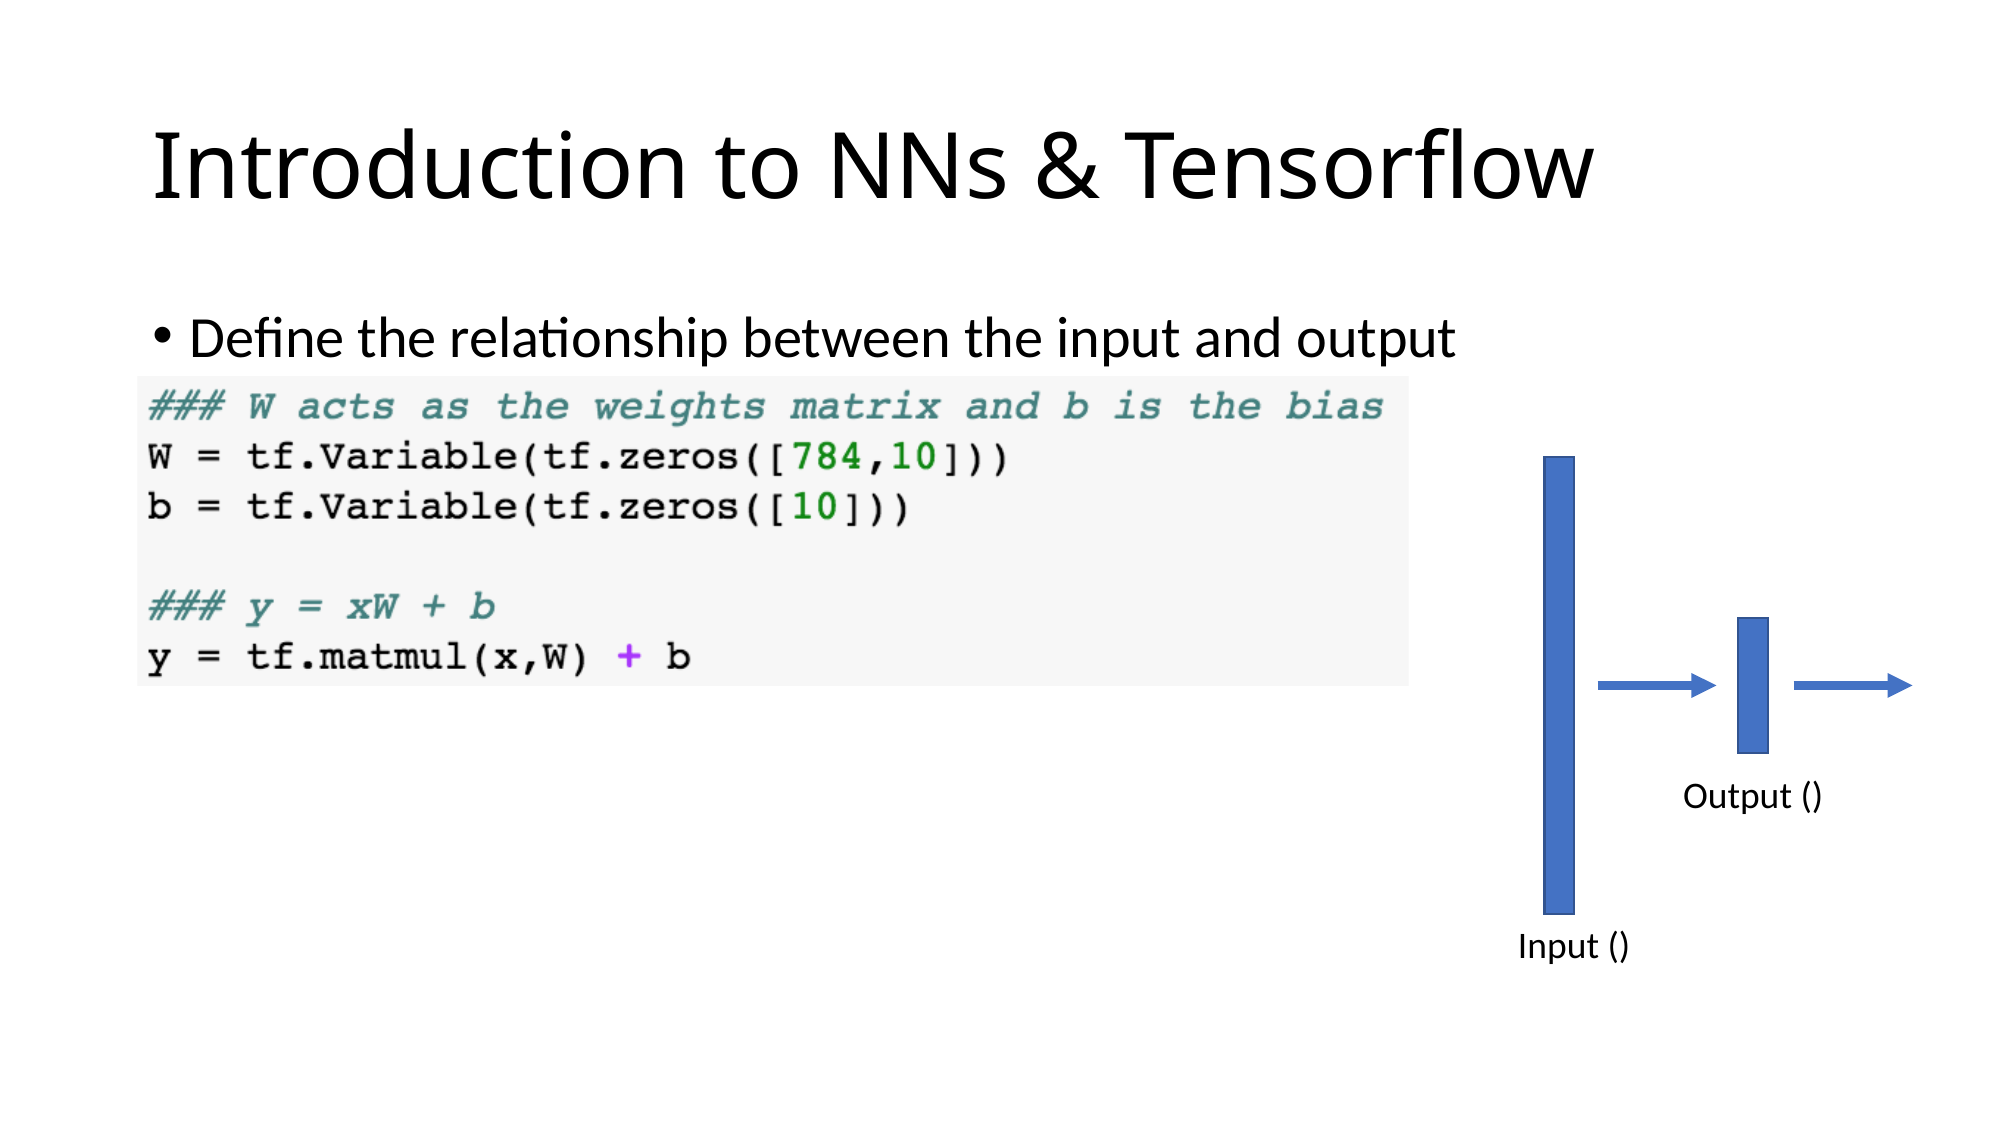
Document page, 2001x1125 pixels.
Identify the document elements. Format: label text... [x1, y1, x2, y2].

text_box [1543, 456, 1575, 915]
list Define the relationship between the input and output [137, 299, 1863, 1014]
picture [137, 376, 1409, 686]
title Introduction to NNs & Tensorflow [137, 59, 1863, 278]
text_box [1737, 617, 1769, 754]
